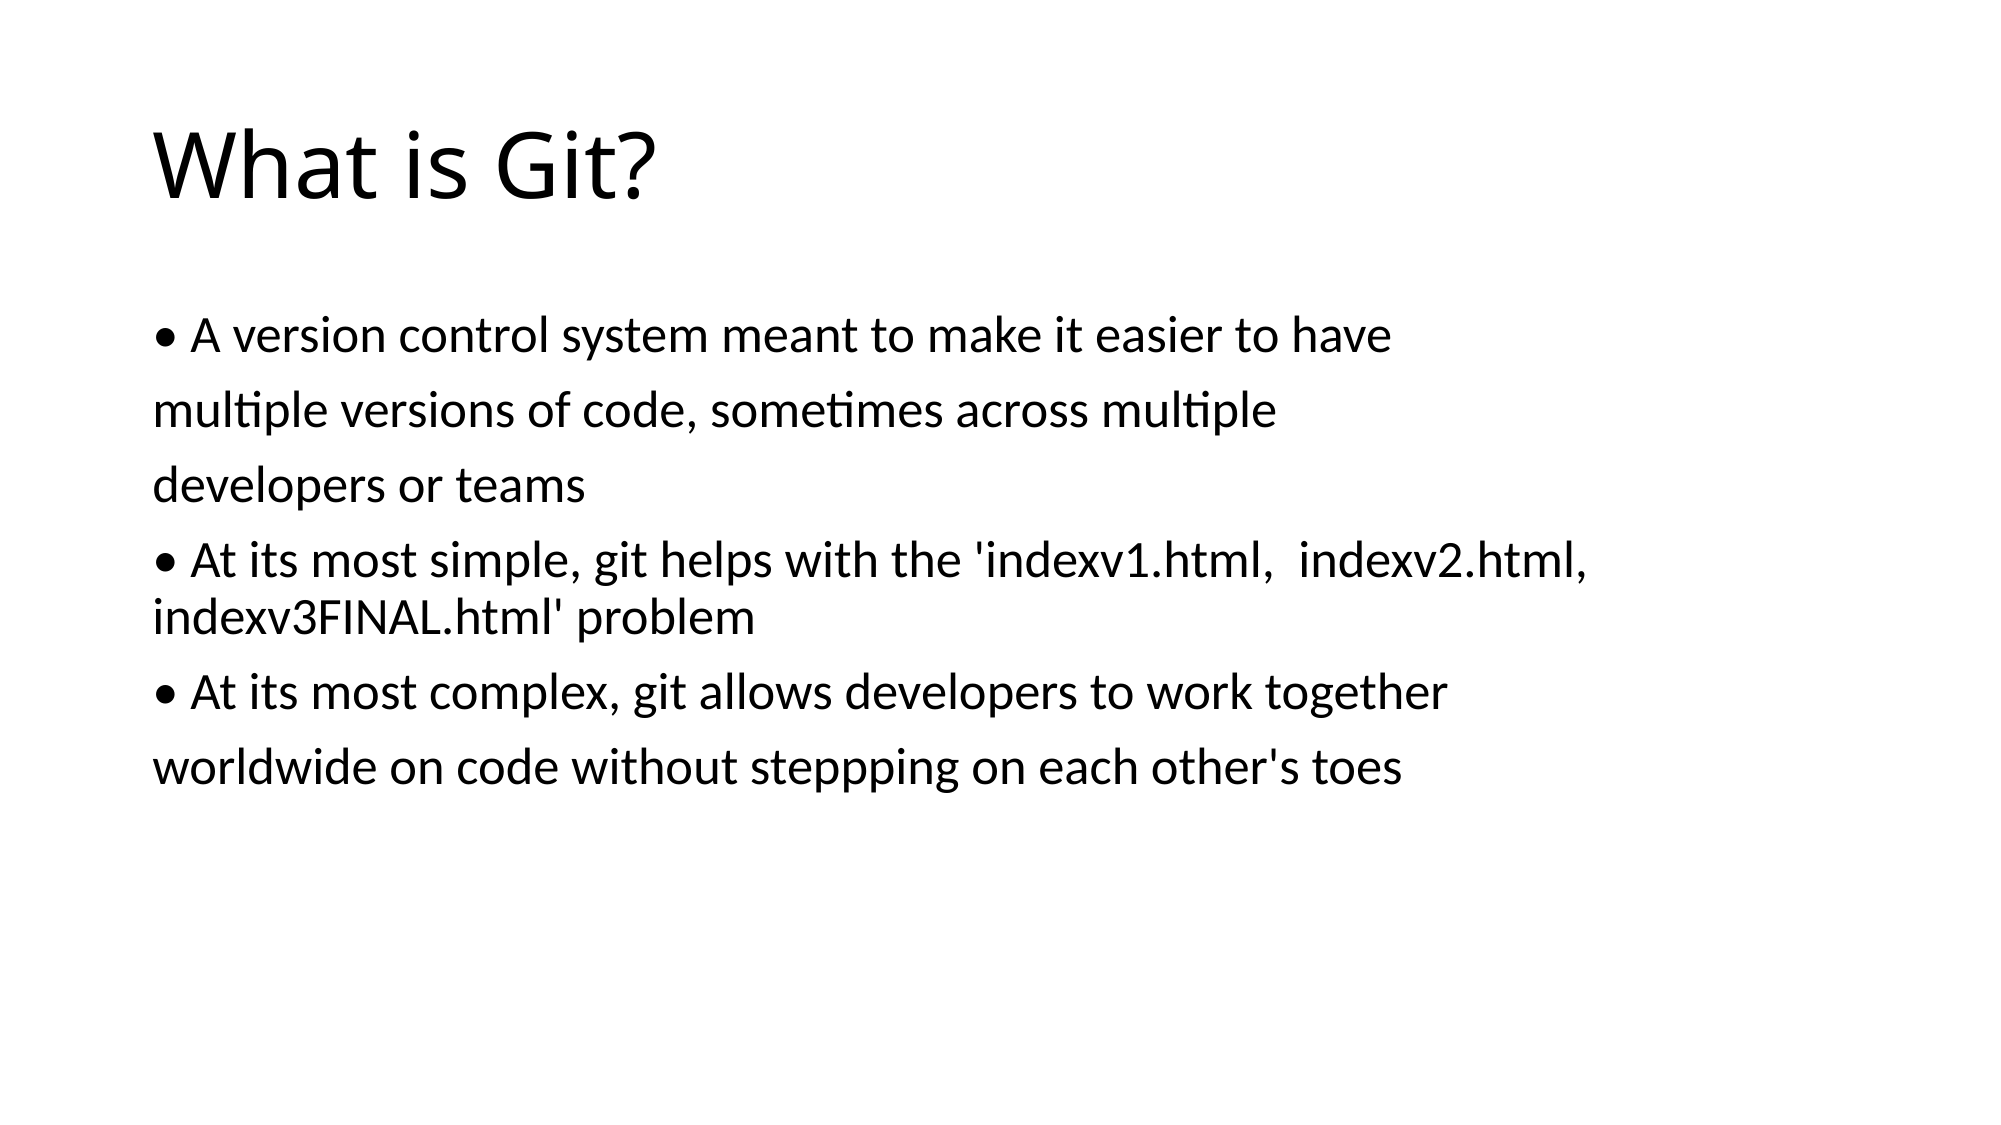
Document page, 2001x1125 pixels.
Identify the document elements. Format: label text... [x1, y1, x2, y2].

title What is Git? [137, 59, 1863, 278]
list • A version control system meant to make it easier to have multiple versions of code, sometimes across multiple developers or teams • At its most simple, git helps with the 'indexv1.html, indexv2.html, indexv3FINAL.html' problem • At its most complex, git allows developers to work together worldwide on code without steppping on each other's toes [137, 299, 1863, 1014]
